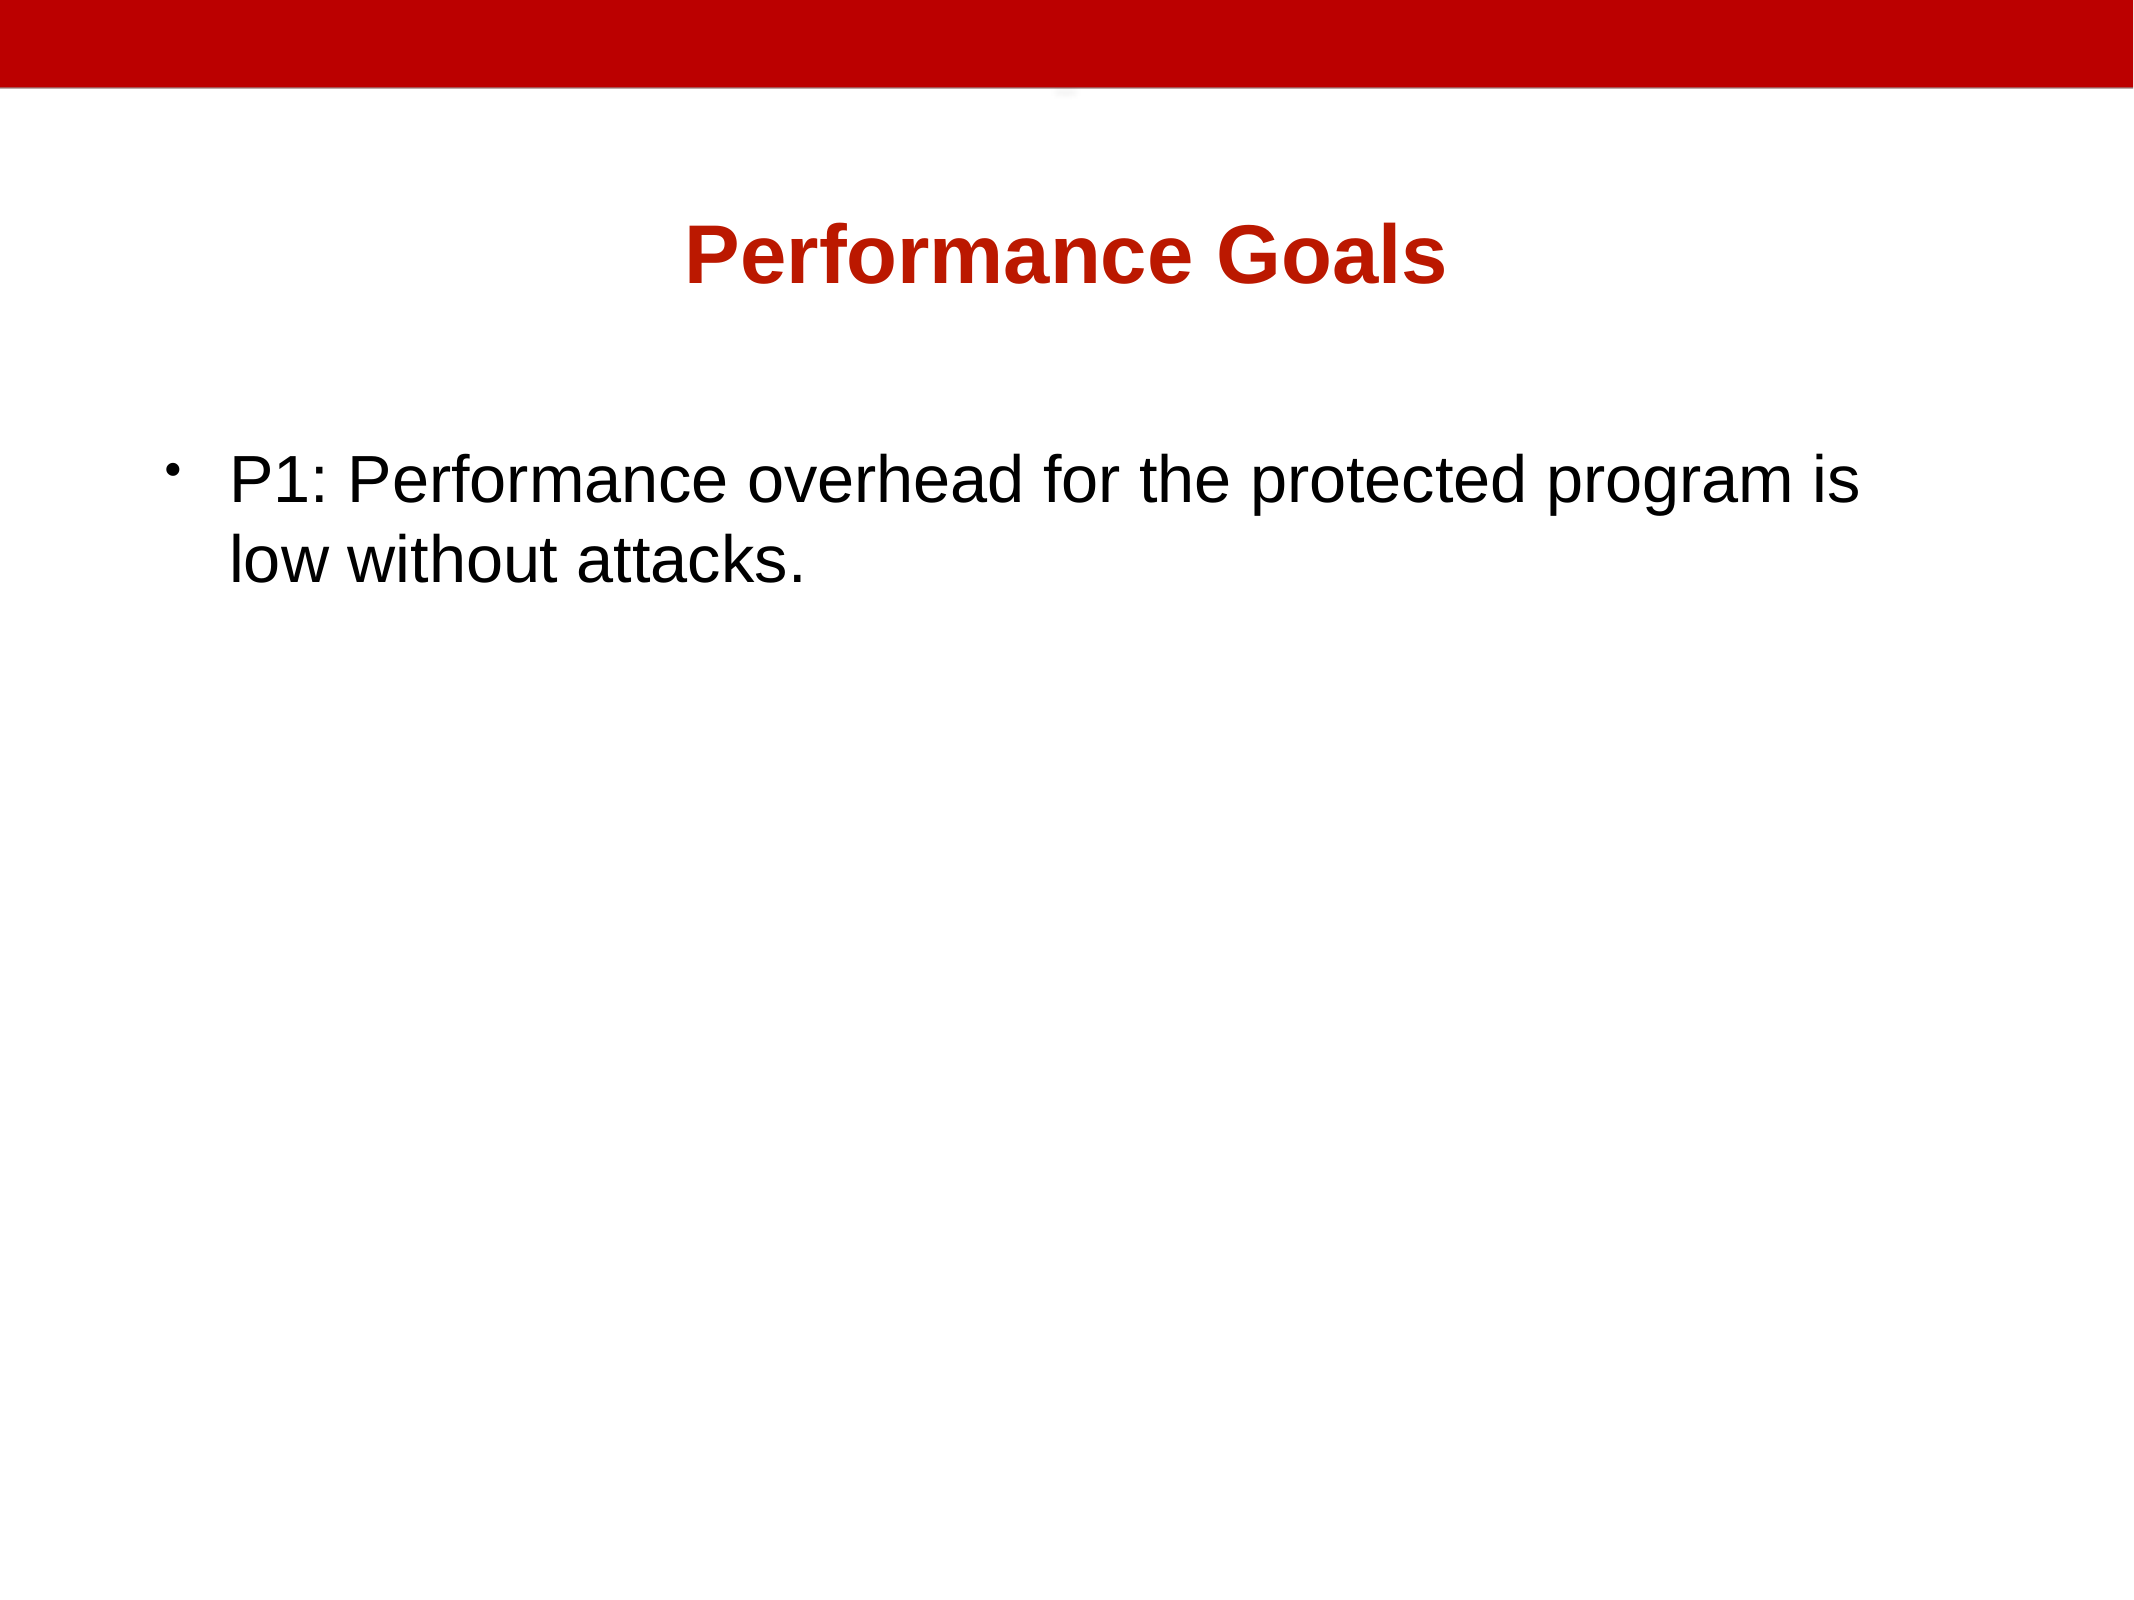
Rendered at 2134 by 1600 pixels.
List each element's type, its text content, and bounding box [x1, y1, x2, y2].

title Performance Goals [155, 111, 1978, 426]
picture [0, 0, 2134, 104]
list P1: Performance overhead for the protected program is low without attacks. [155, 426, 1978, 1461]
